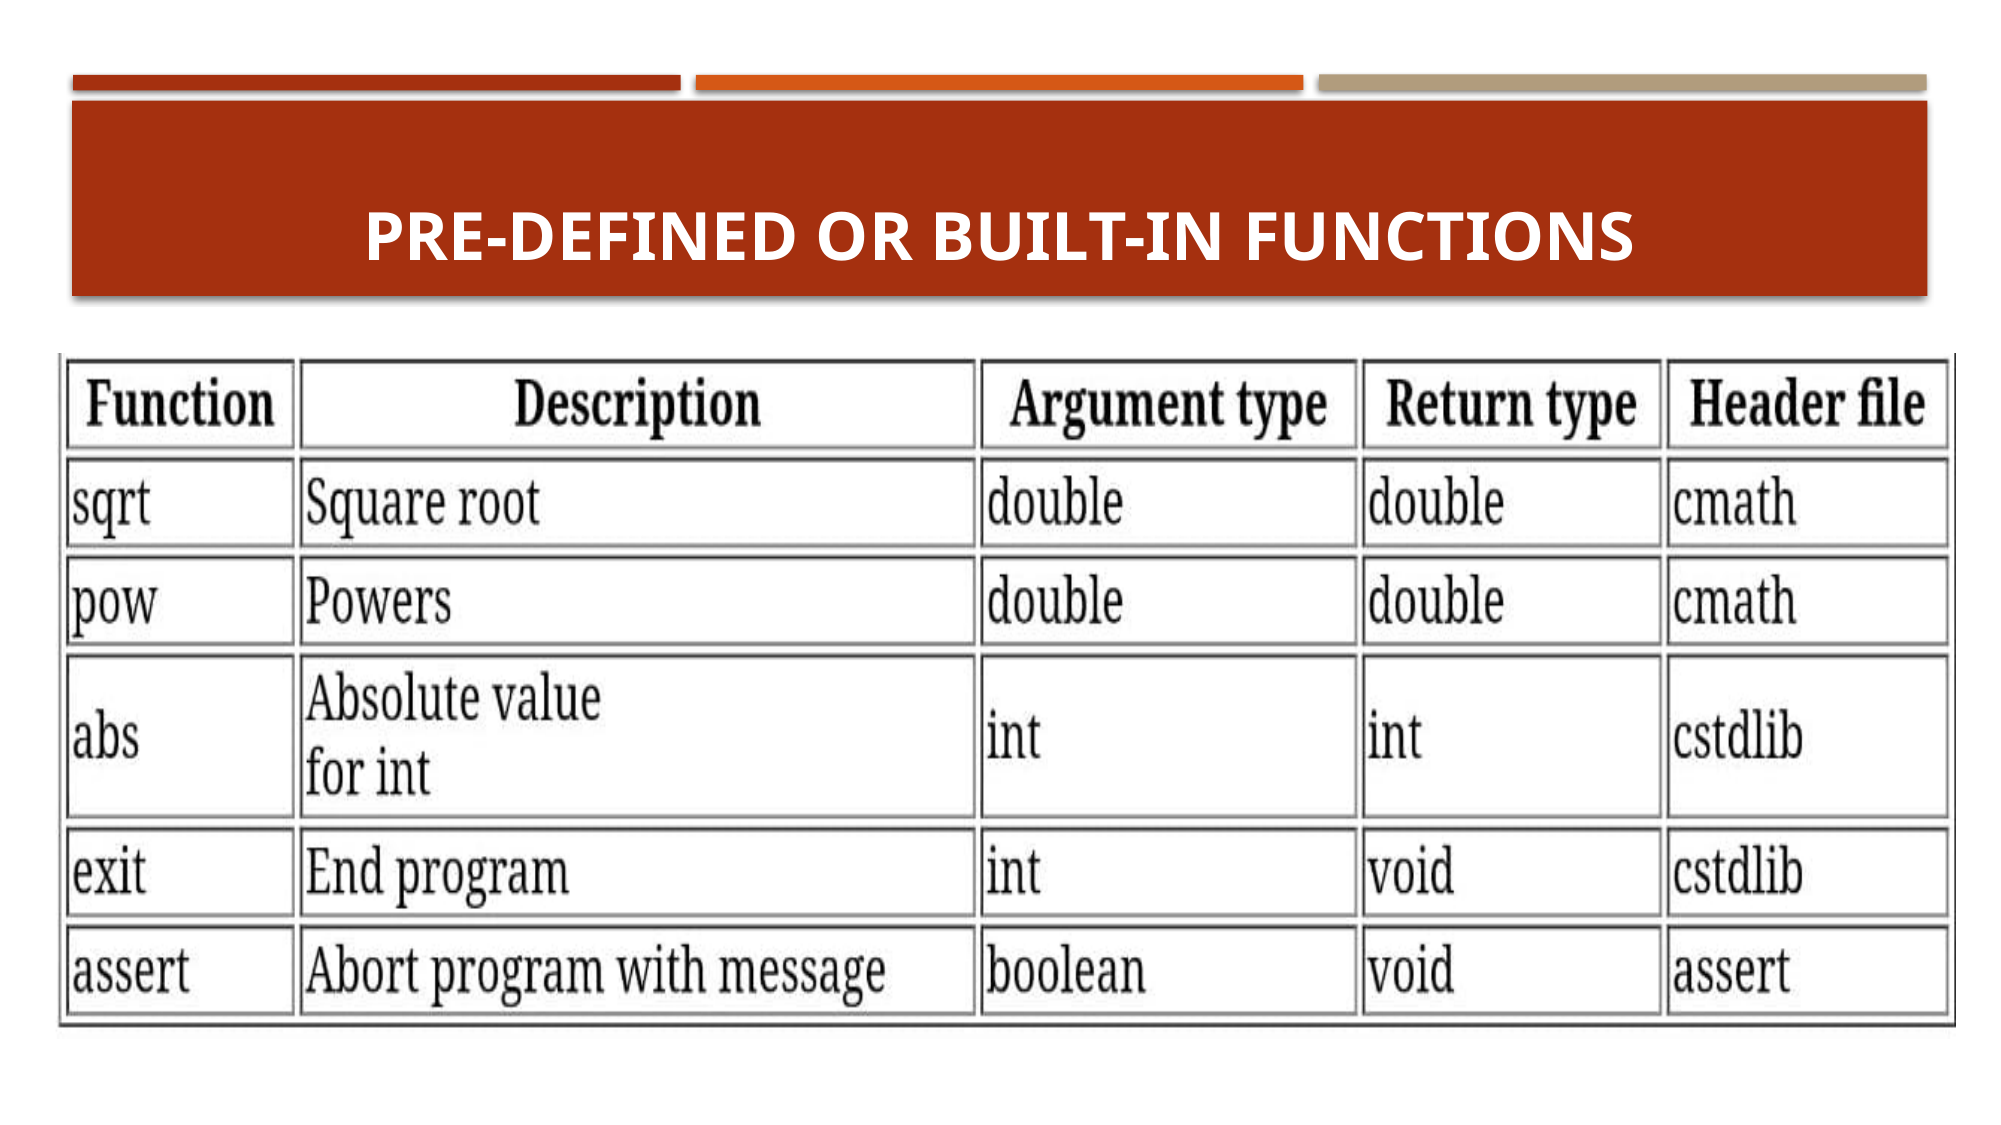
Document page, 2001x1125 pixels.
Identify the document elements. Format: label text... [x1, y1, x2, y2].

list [44, 352, 1956, 1039]
title Pre-defined or built-in functions [95, 115, 1905, 282]
